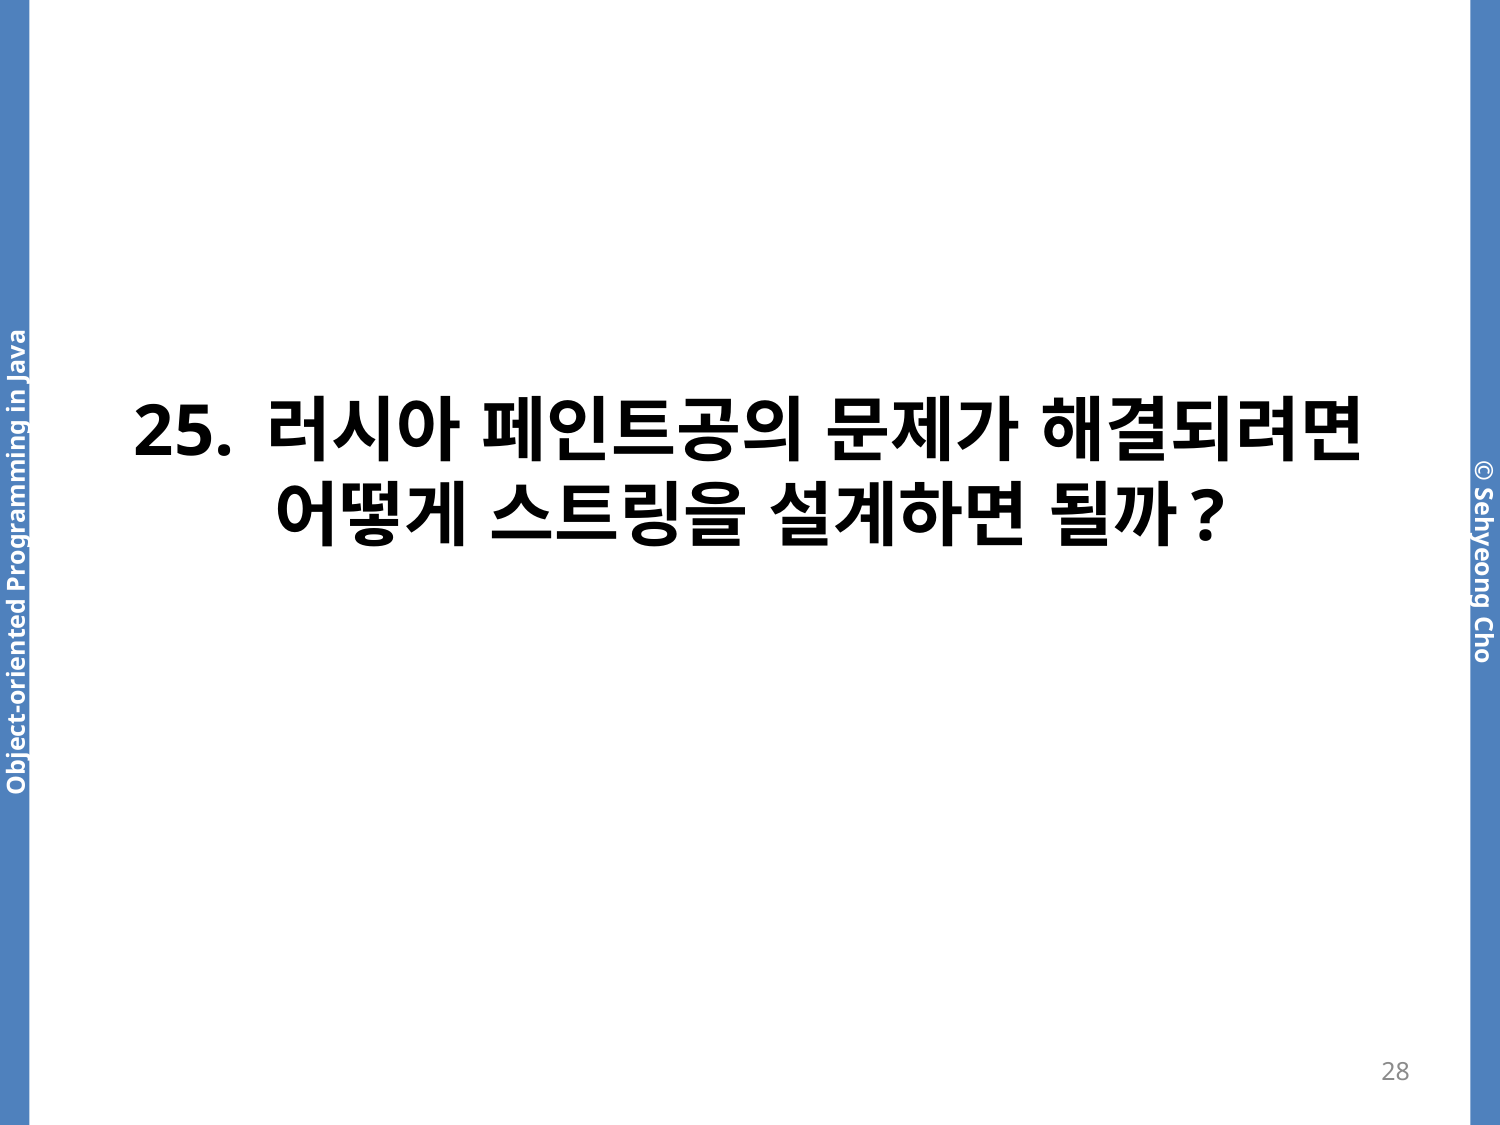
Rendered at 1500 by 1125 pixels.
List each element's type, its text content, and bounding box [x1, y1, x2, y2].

title 25. 러시아 페인트공의 문제가 해결되려면 어떻게 스트링을 설계하면 될까? [112, 349, 1388, 591]
slide_number 28 [1074, 1042, 1425, 1103]
